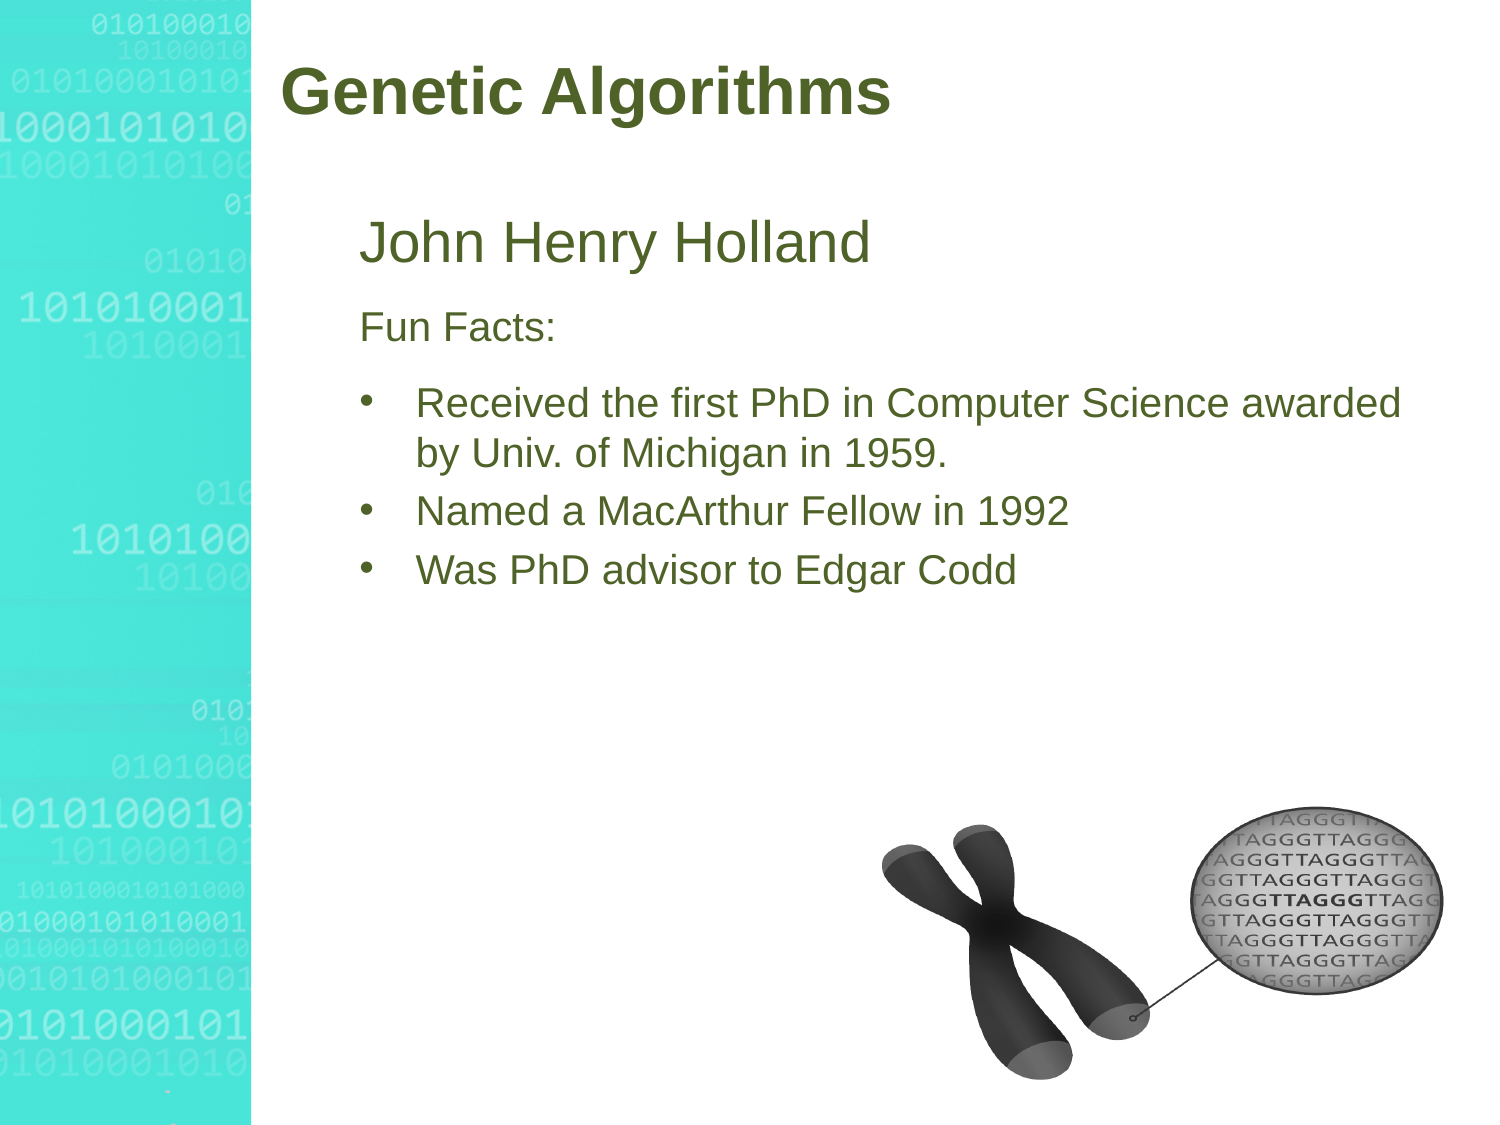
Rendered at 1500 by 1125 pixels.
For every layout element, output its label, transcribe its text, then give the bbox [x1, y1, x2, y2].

title Genetic Algorithms [265, 0, 1500, 176]
list John Henry Holland Fun Facts: Received the first PhD in Computer Science awarded by Univ. of Michigan in 1959. Named a MacArthur Fellow in 1992 Was PhD advisor to Edgar Codd [344, 196, 1422, 669]
picture [0, 0, 1500, 1125]
